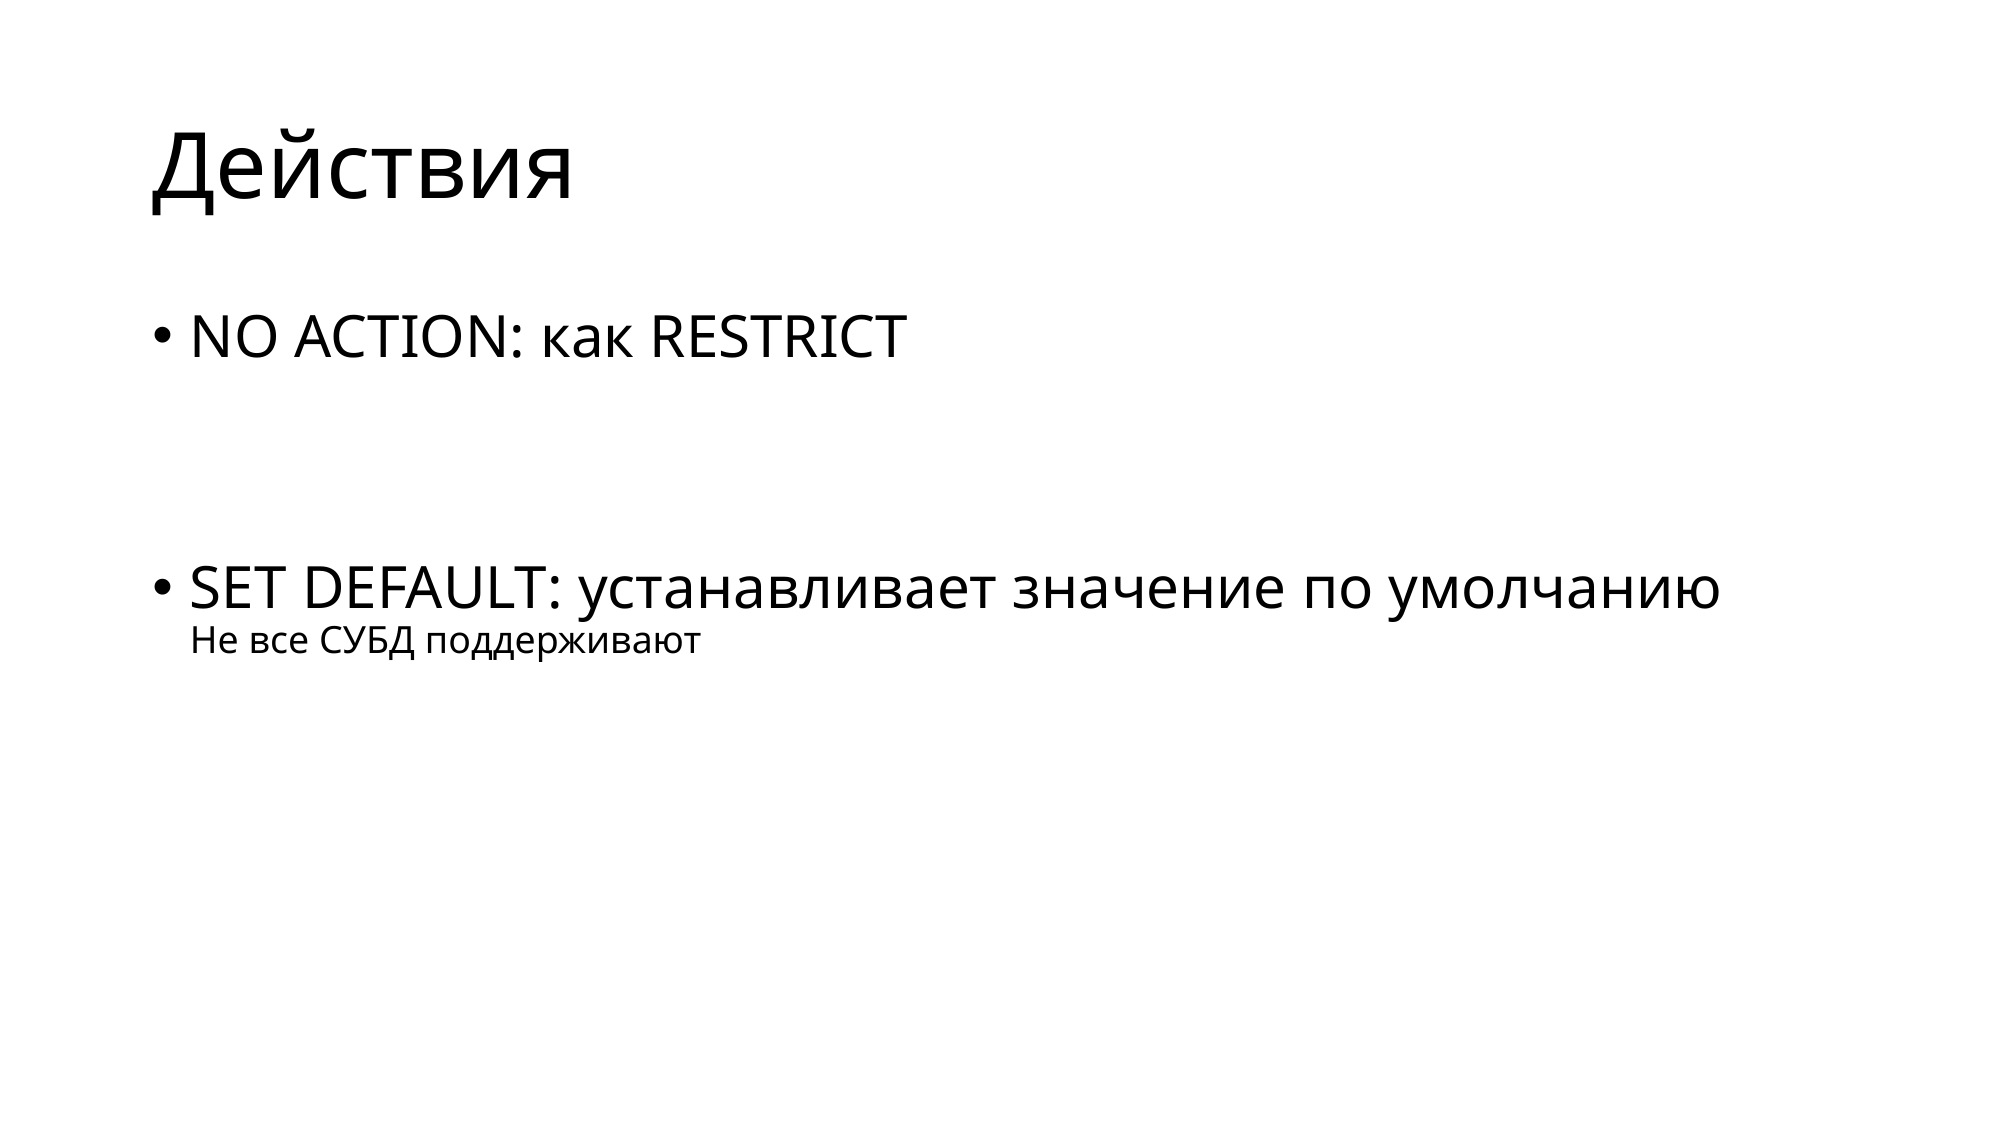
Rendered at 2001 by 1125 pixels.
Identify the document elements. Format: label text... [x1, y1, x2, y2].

list NO ACTION: как RESTRICT SET DEFAULT: устанавливает значение по умолчанию Не все СУБД поддерживают [137, 299, 1863, 1014]
title Действия [137, 59, 1863, 278]
